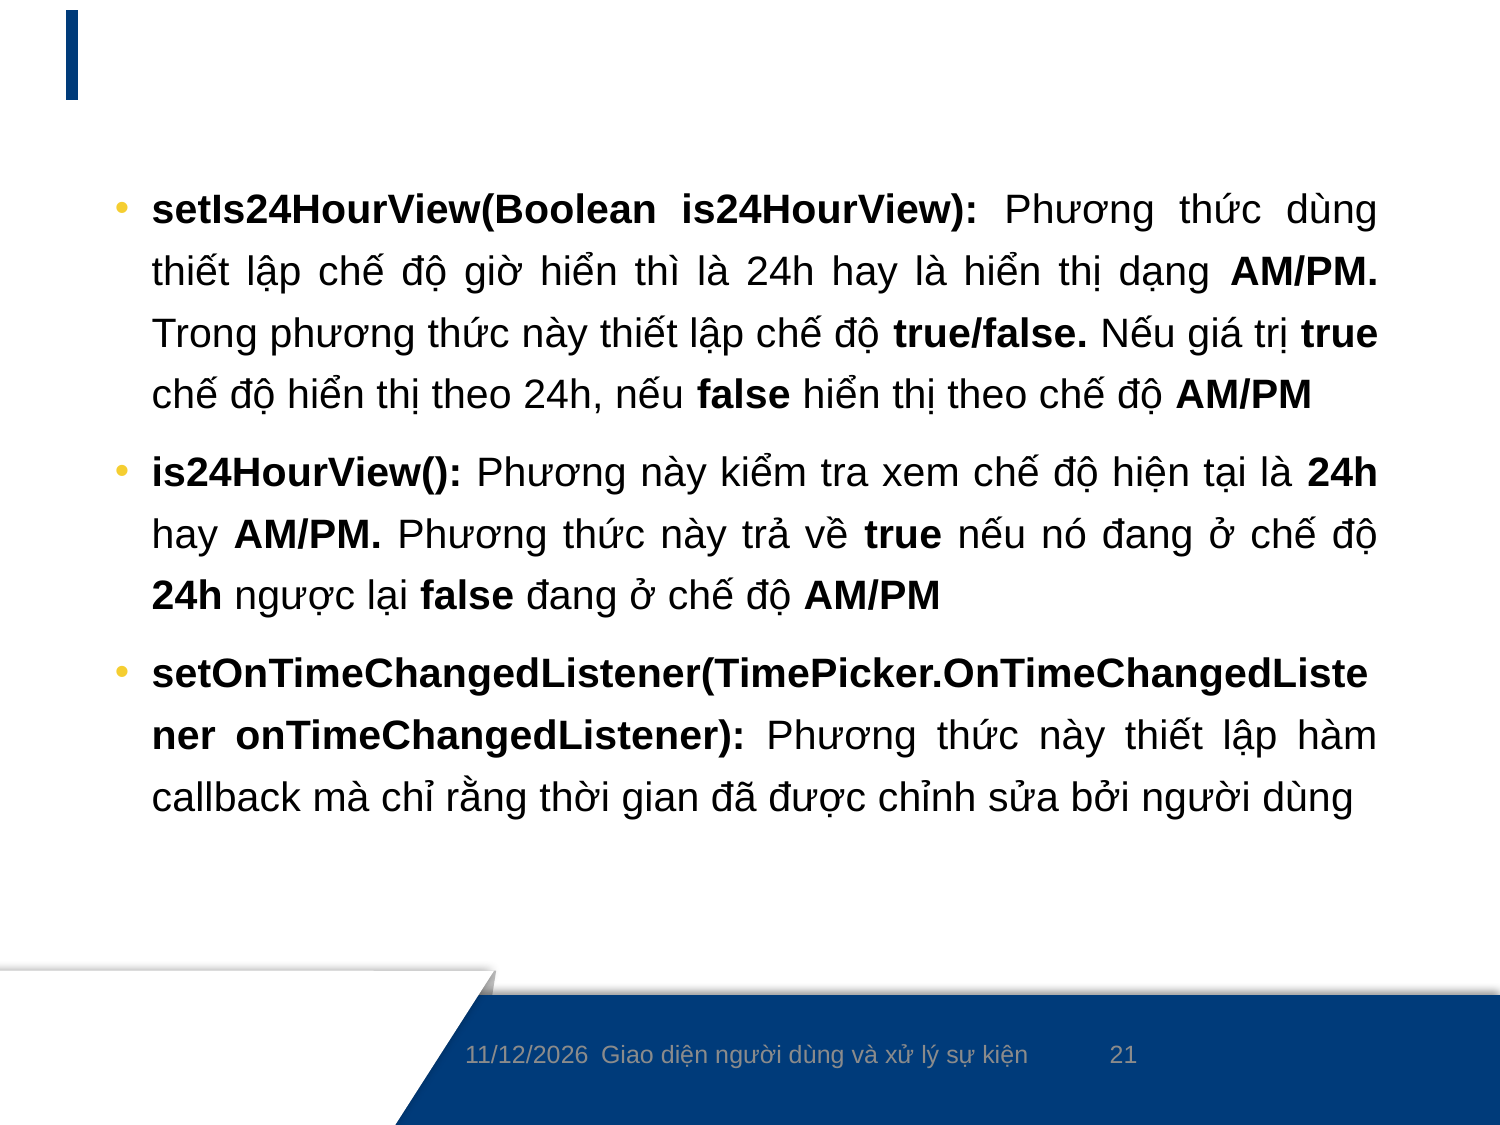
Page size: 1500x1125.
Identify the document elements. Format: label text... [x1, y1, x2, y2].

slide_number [450, 1023, 561, 1084]
slide_number 21 [815, 1023, 1153, 1084]
footer Giao diện người dùng và xử lý sự kiện [561, 1023, 815, 1084]
list setIs24HourView(Boolean is24HourView): Phương thức dùng thiết lập chế độ giờ hiển thì là 24h hay là hiển thị dạng AM/PM. Trong phương thức này thiết lập chế độ true/false. Nếu giá trị true chế độ hiển thị theo 24h, nếu false hiển thị theo chế độ AM/PM is24HourView(): Phương này kiểm tra xem chế độ hiện tại là 24h hay AM/PM. Phương thức này trả về true nếu nó đang ở chế độ 24h ngược lại false đang ở chế độ AM/PM setOnTimeChangedListener(TimePicker.OnTimeChangedListener onTimeChangedListener): Phương thức này thiết lập hàm callback mà chỉ rằng thời gian đã được chỉnh sửa bởi người dùng [99, 162, 1394, 882]
